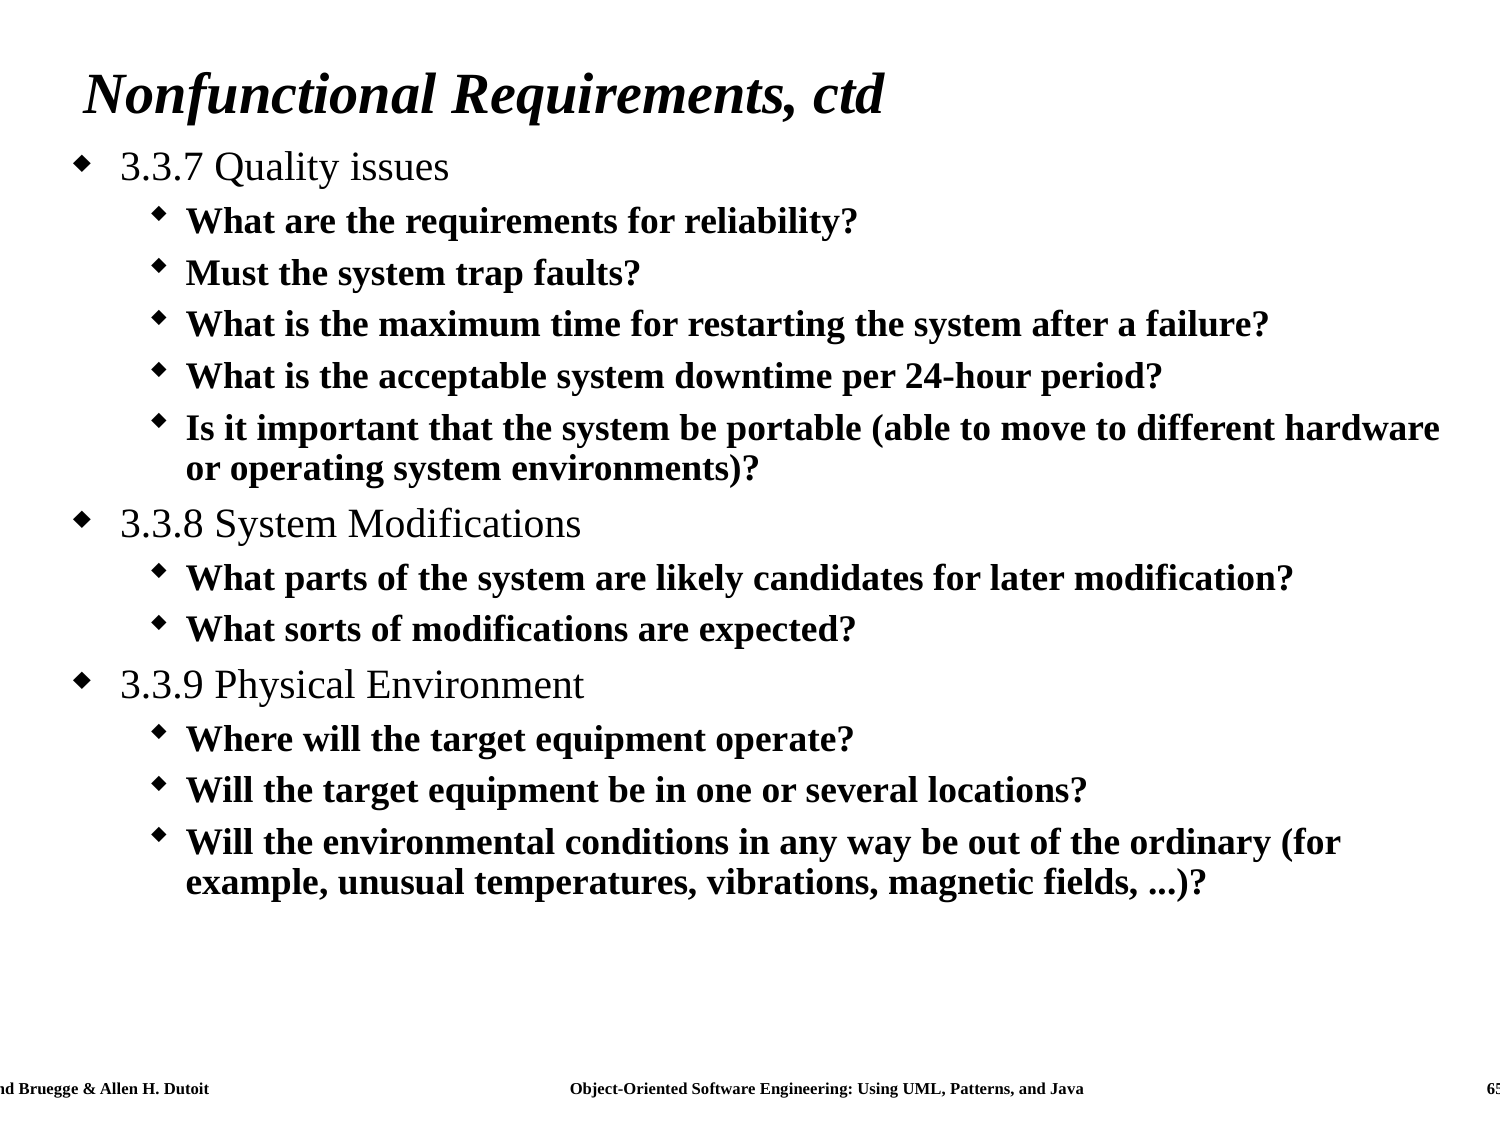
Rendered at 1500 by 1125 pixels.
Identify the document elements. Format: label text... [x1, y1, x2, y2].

list 3.3.7 Quality issues What are the requirements for reliability? Must the system trap faults? What is the maximum time for restarting the system after a failure? What is the acceptable system downtime per 24-hour period? Is it important that the system be portable (able to move to different hardware or operating system environments)? 3.3.8 System Modifications What parts of the system are likely candidates for later modification? What sorts of modifications are expected? 3.3.9 Physical Environment Where will the target equipment operate? Will the target equipment be in one or several locations? Will the environmental conditions in any way be out of the ordinary (for example, unusual temperatures, vibrations, magnetic fields, ...)? [58, 137, 1463, 945]
title Nonfunctional Requirements, ctd [68, 36, 1407, 137]
